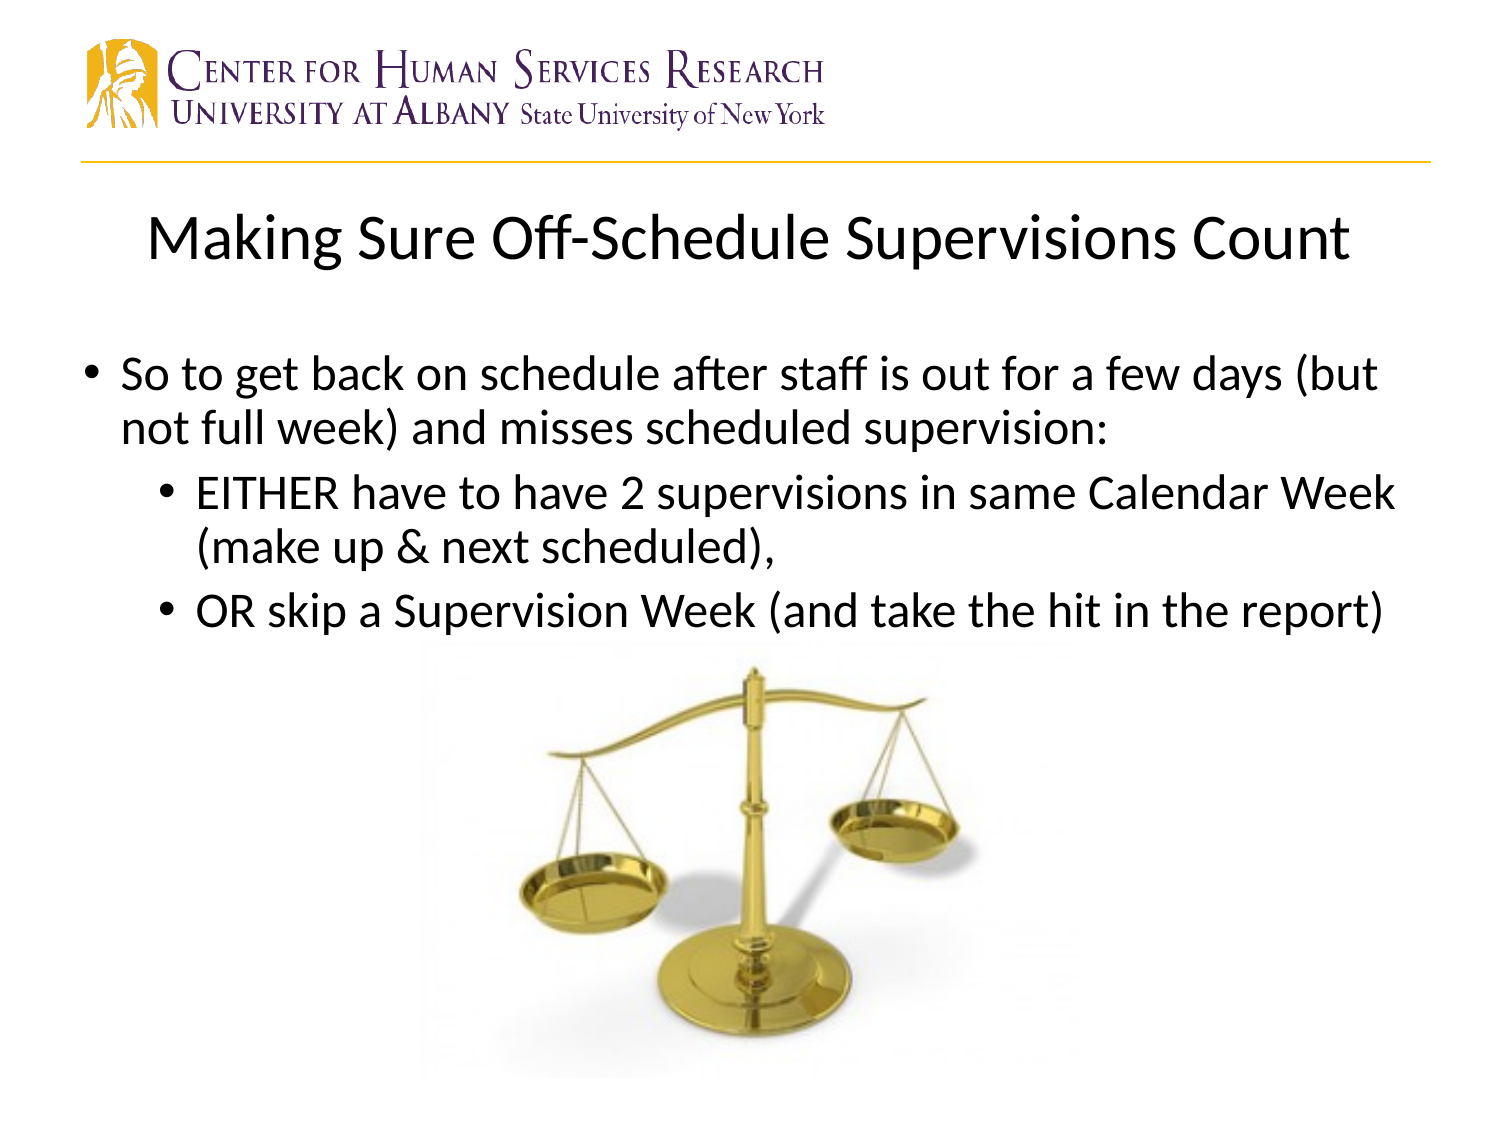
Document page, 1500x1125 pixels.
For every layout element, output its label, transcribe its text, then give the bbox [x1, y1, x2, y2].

list So to get back on schedule after staff is out for a few days (but not full week) and misses scheduled supervision: EITHER have to have 2 supervisions in same Calendar Week (make up & next scheduled), OR skip a Supervision Week (and take the hit in the report) [68, 340, 1443, 1078]
picture [421, 642, 1079, 1078]
text_box Making Sure Off-Schedule Supervisions Count [74, 157, 1425, 310]
picture [87, 37, 825, 135]
